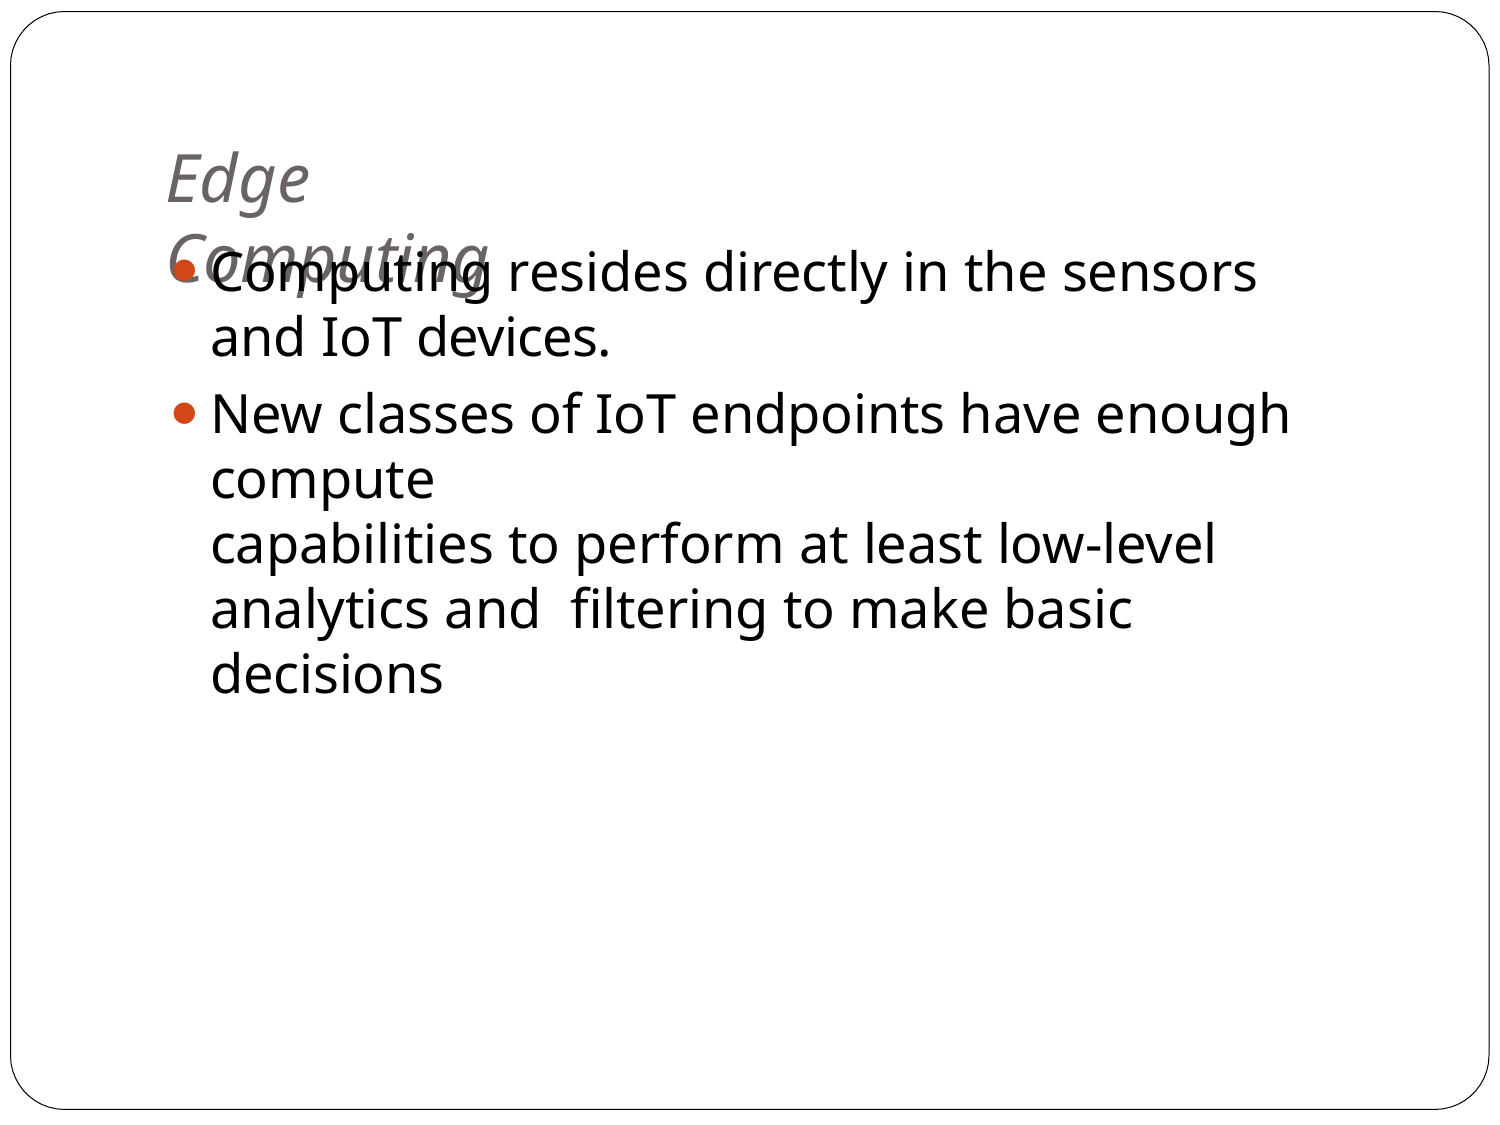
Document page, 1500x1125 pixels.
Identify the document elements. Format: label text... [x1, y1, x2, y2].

title Edge Computing [162, 133, 631, 222]
text_box Computing resides directly in the sensors and IoT devices. New classes of IoT endpoints have enough compute capabilities to perform at least low-level analytics and filtering to make basic decisions [162, 222, 1352, 705]
